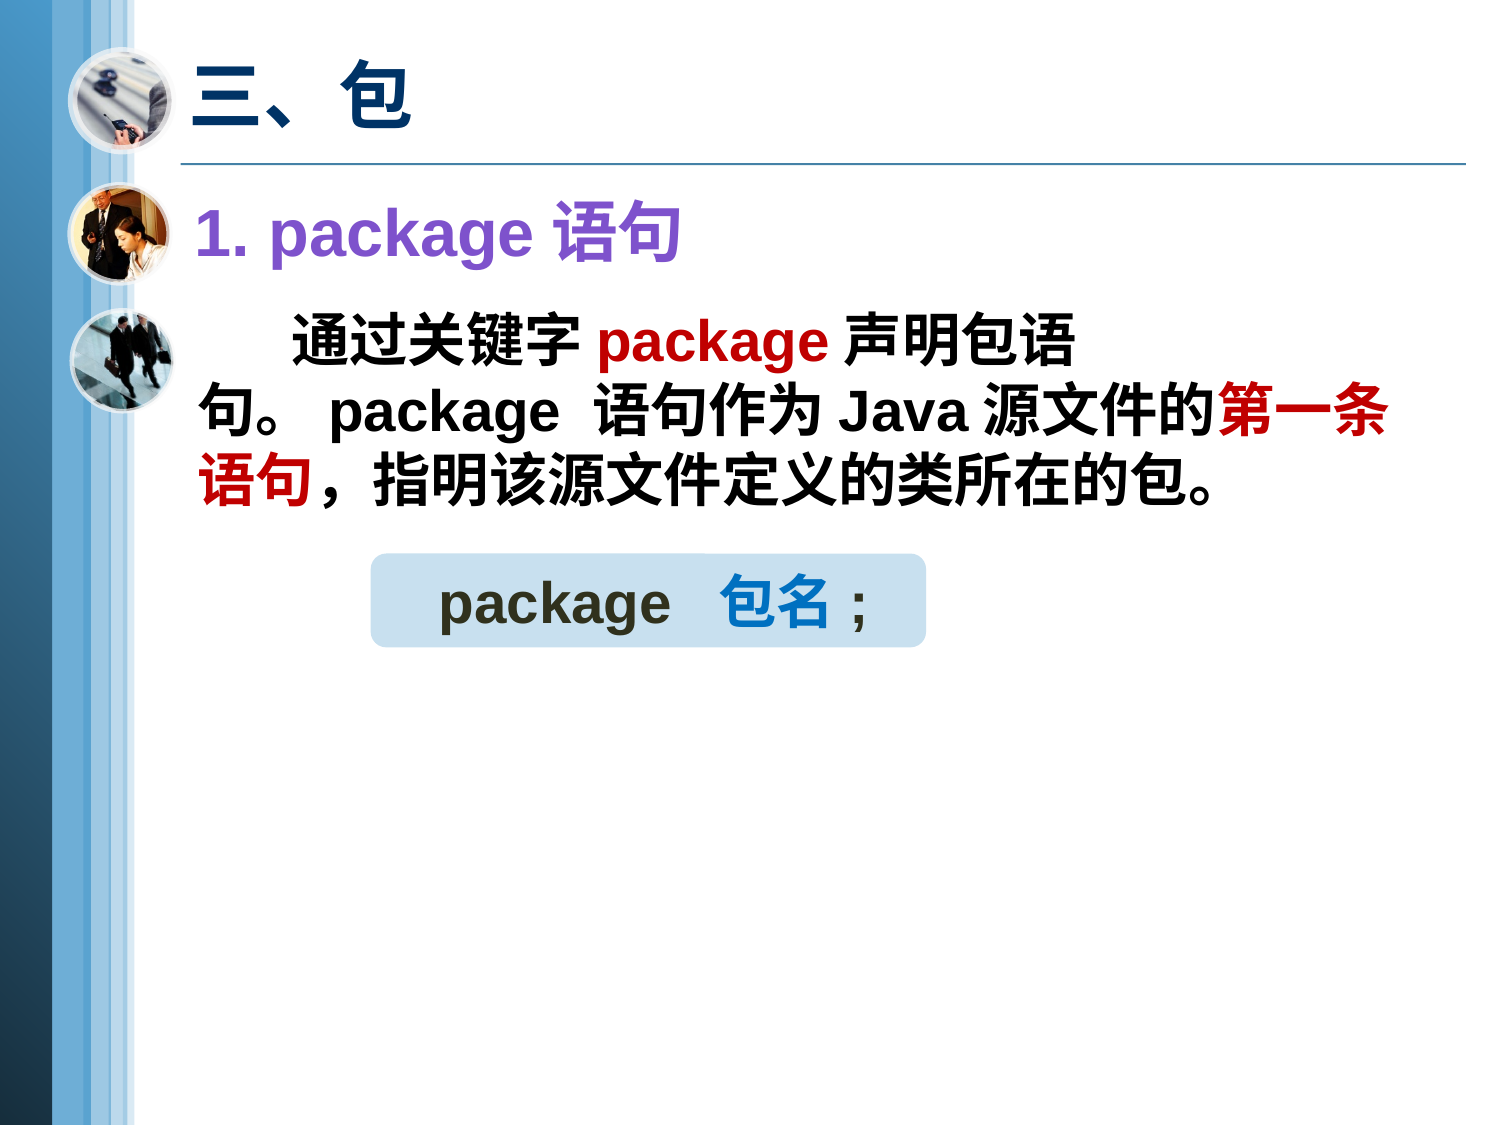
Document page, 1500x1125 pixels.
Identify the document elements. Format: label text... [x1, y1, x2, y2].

picture [75, 313, 171, 408]
text_box 通过关键字package声明包语句。package 语句作为Java源文件的第一条语句，指明该源文件定义的类所在的包。 [183, 295, 1431, 520]
picture [74, 189, 166, 279]
picture [78, 57, 166, 144]
text_box package 包名; [370, 553, 927, 648]
text_box 1. package语句 [179, 182, 1170, 276]
title 三、包 [173, 10, 1479, 177]
